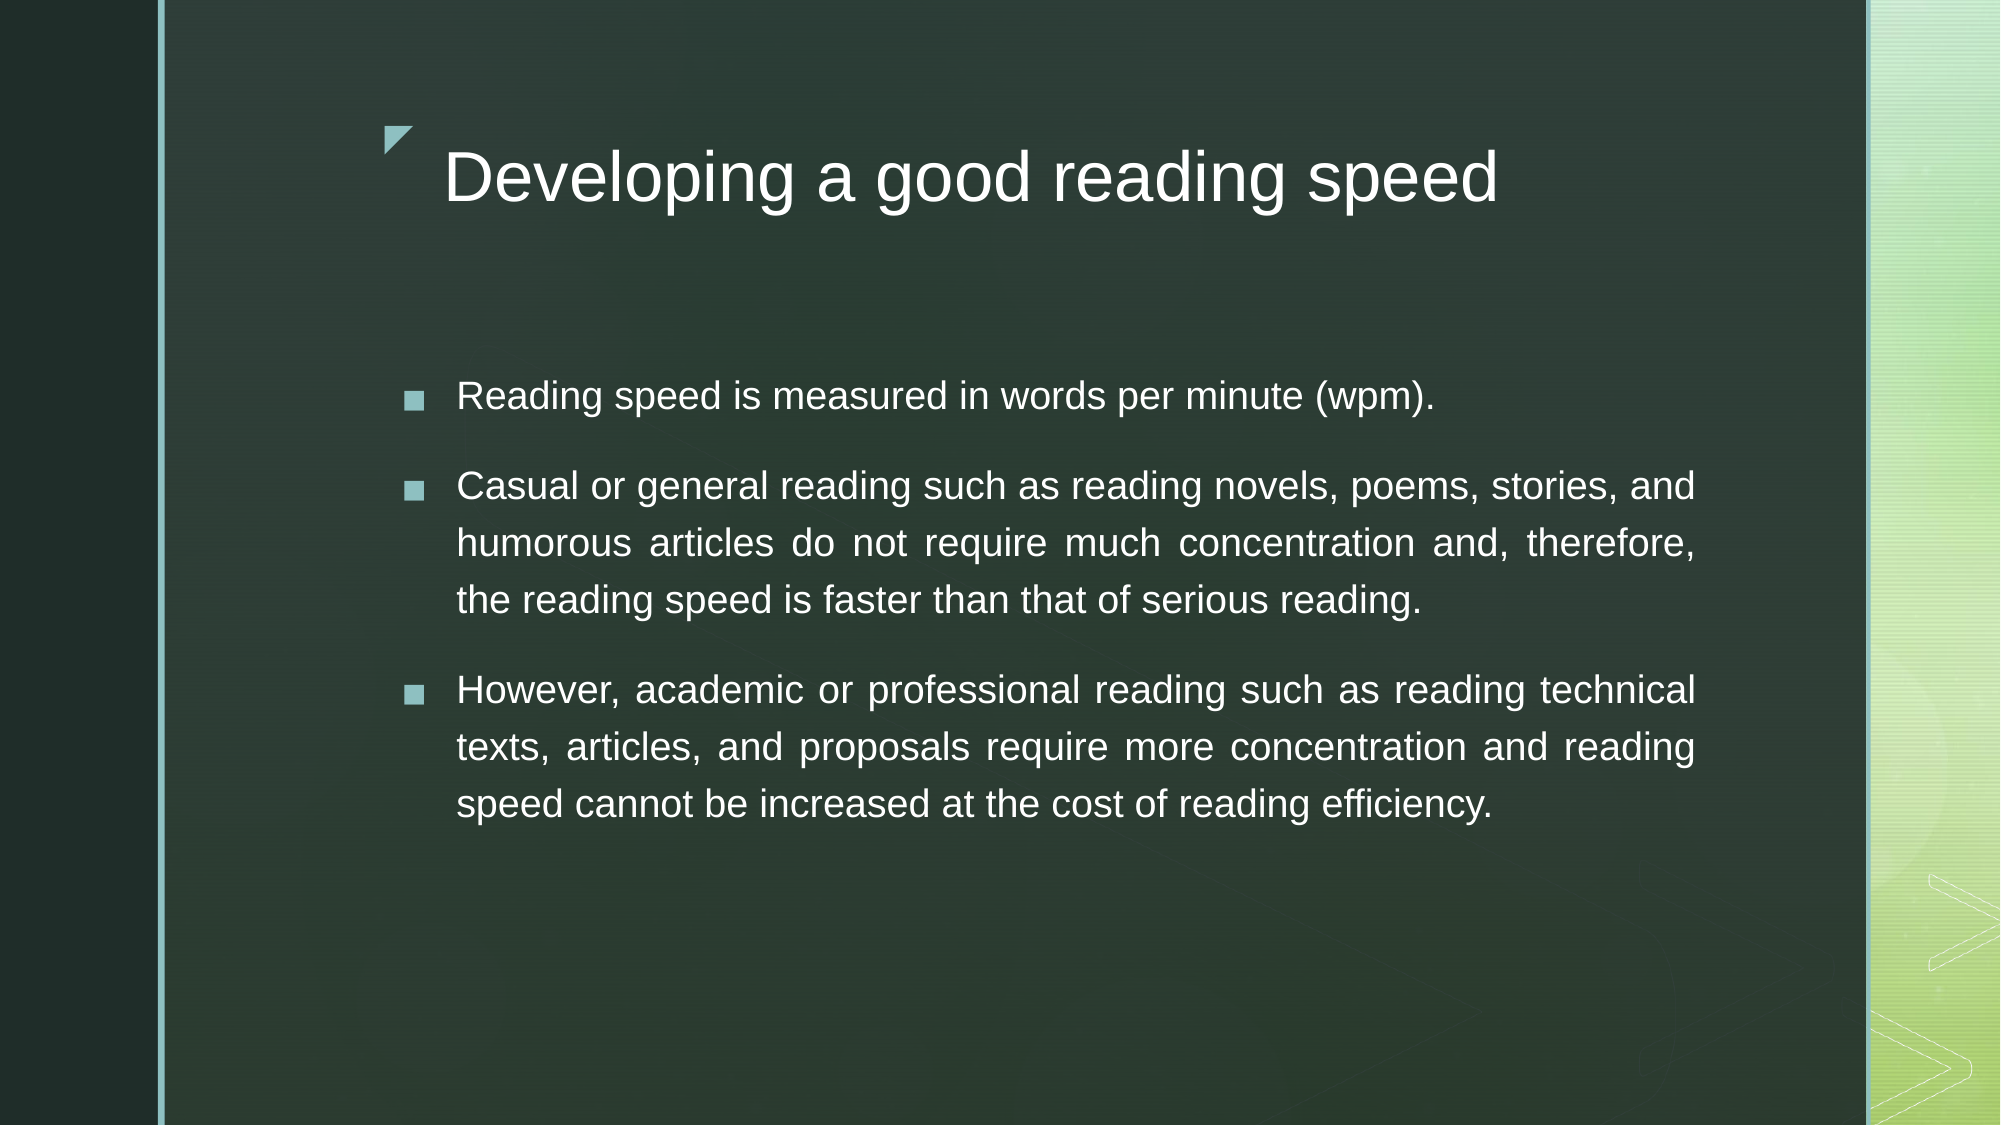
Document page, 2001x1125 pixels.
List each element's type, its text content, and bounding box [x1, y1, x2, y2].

title Developing a good reading speed [428, 132, 1734, 310]
list Reading speed is measured in words per minute (wpm). Casual or general reading such as reading novels, poems, stories, and humorous articles do not require much concentration and, therefore, the reading speed is faster than that of serious reading. However, academic or professional reading such as reading technical texts, articles, and proposals require more concentration and reading speed cannot be increased at the cost of reading efficiency. [384, 336, 1713, 849]
picture [1871, 0, 2001, 1125]
